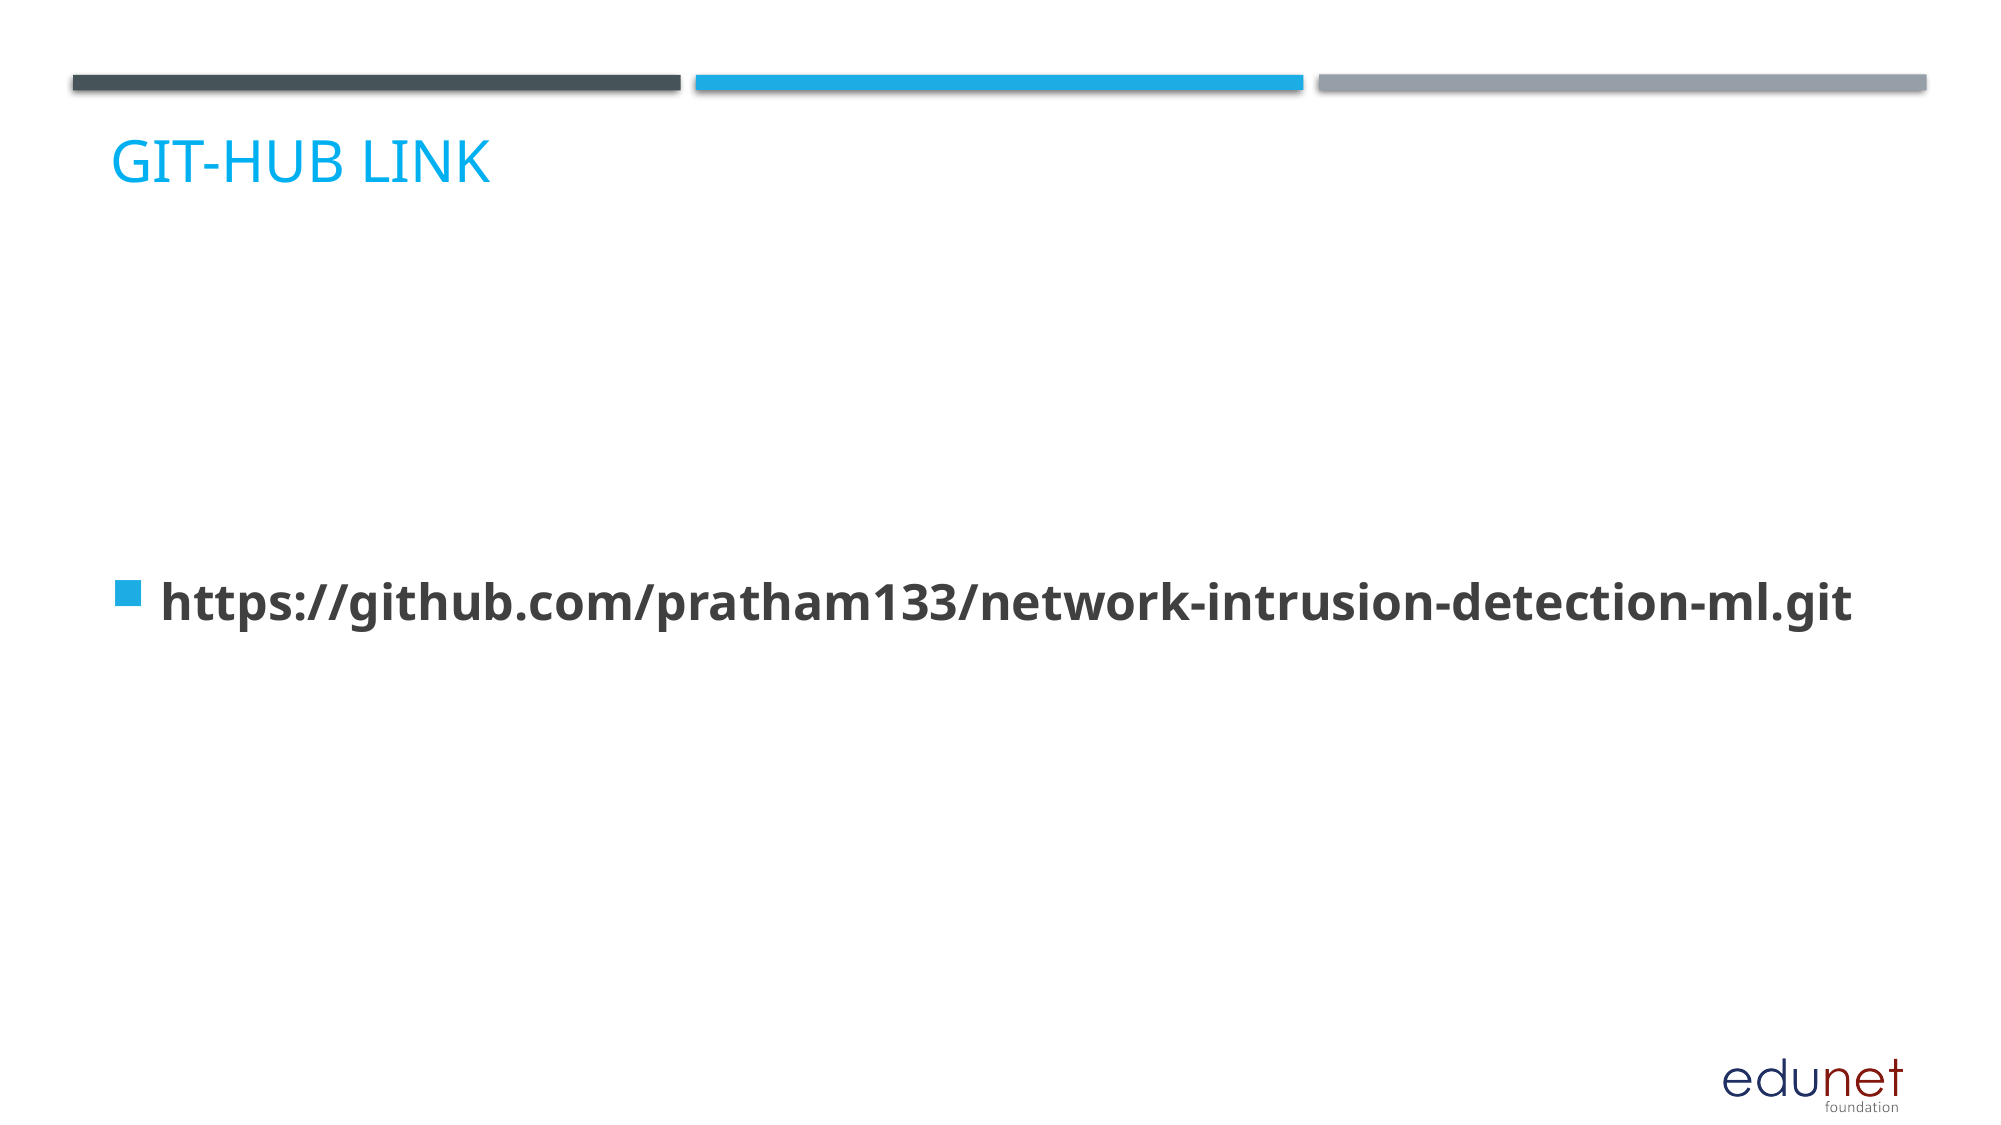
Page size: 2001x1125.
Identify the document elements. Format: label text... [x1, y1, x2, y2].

list https://github.com/pratham133/network-intrusion-detection-ml.git [95, 213, 1905, 981]
picture [1719, 1056, 1905, 1116]
title GIT-HUB Link [95, 115, 1905, 203]
